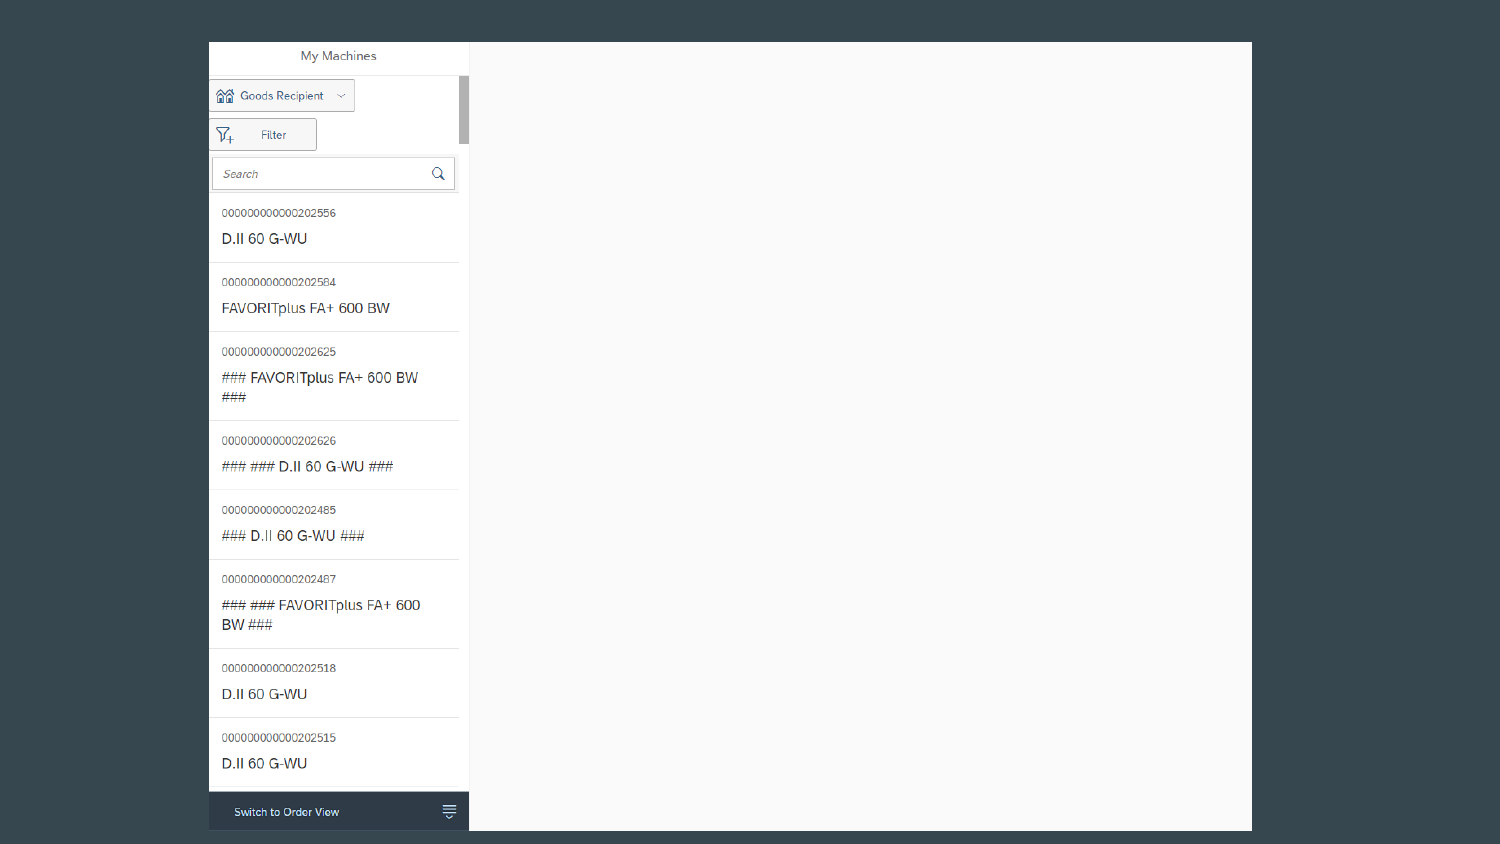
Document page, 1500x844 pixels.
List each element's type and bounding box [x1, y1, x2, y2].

picture [209, 42, 1252, 831]
